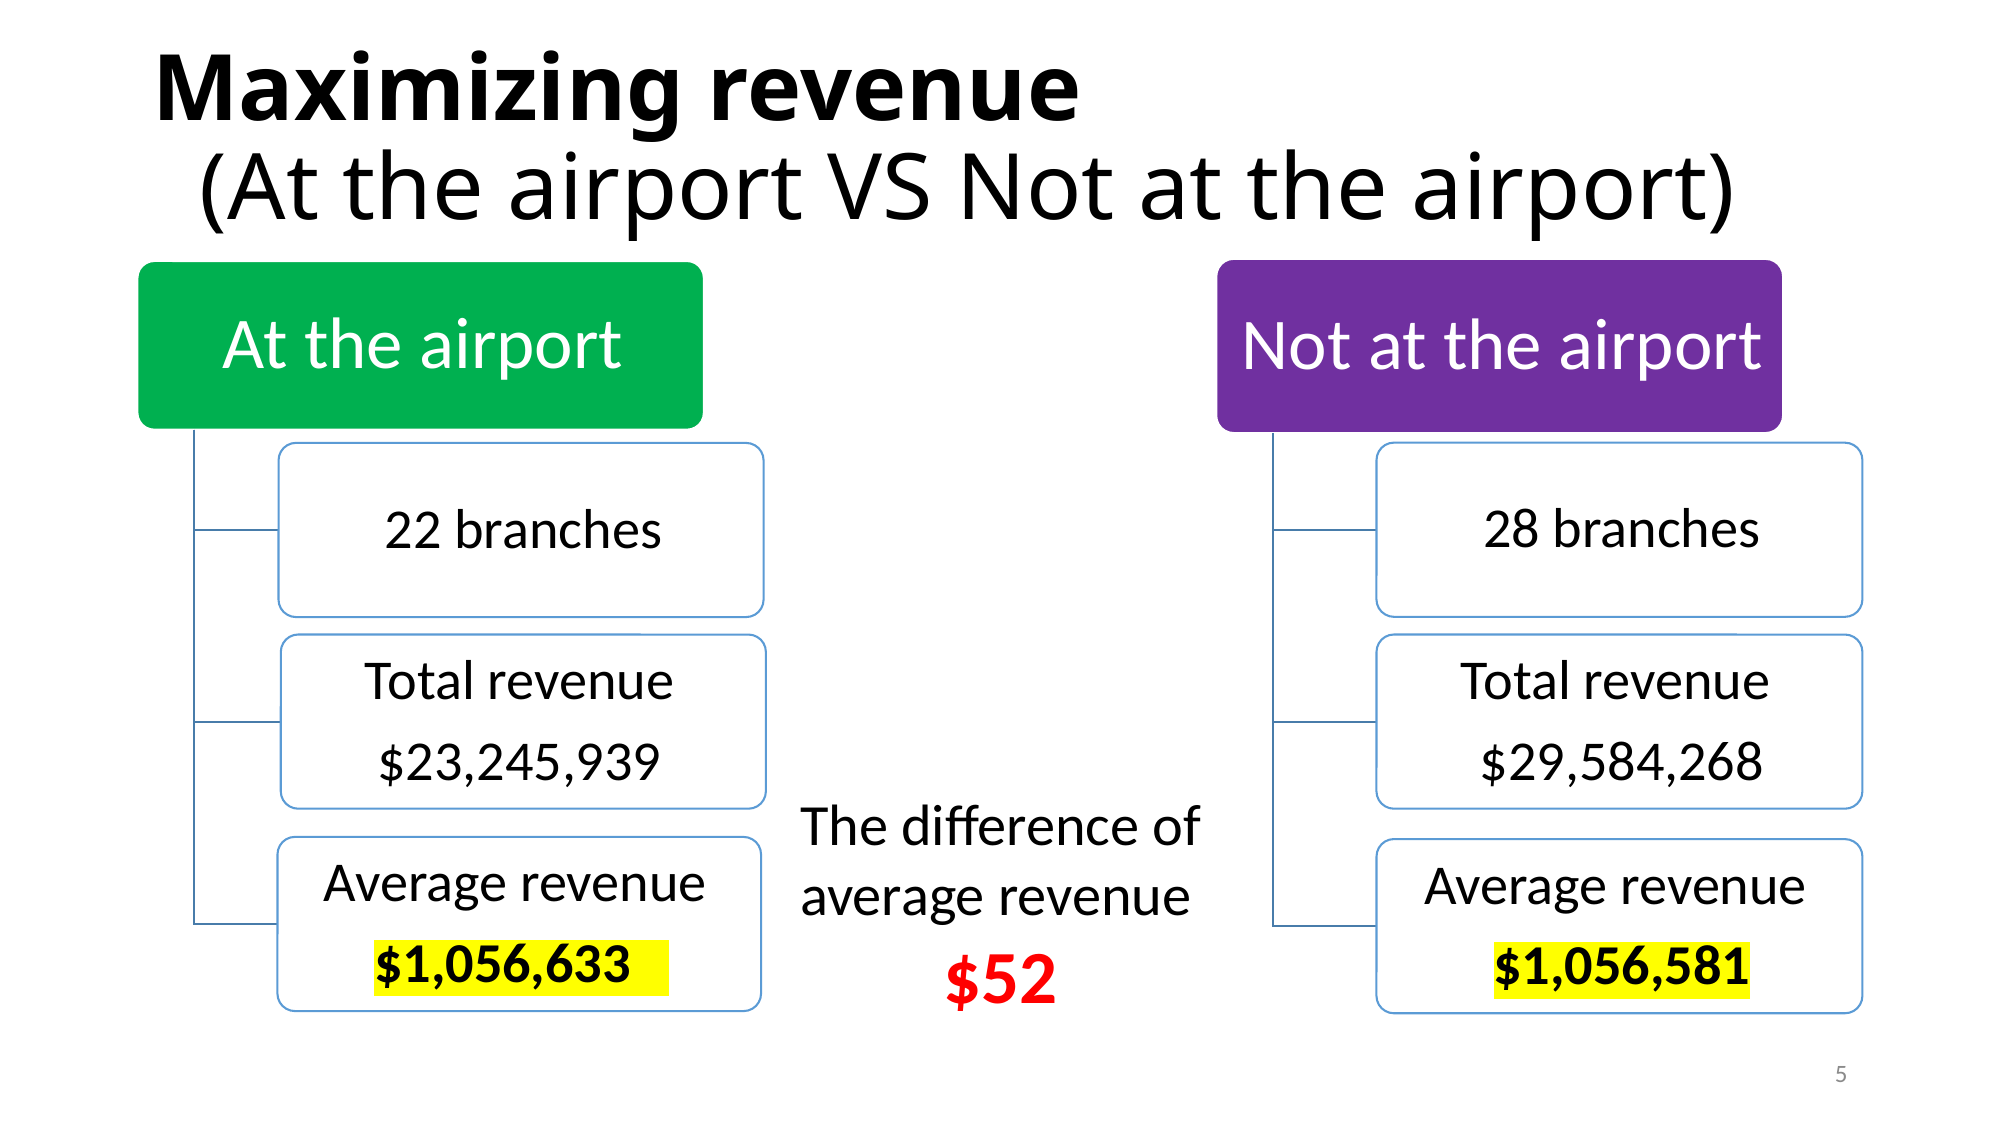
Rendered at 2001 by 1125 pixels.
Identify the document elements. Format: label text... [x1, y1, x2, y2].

text_box [1000, 147, 1031, 209]
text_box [137, 237, 1863, 1066]
slide_number 5 [1412, 1066, 1863, 1103]
title Maximizing revenue (At the airport VS Not at the airport) [137, 22, 1863, 237]
